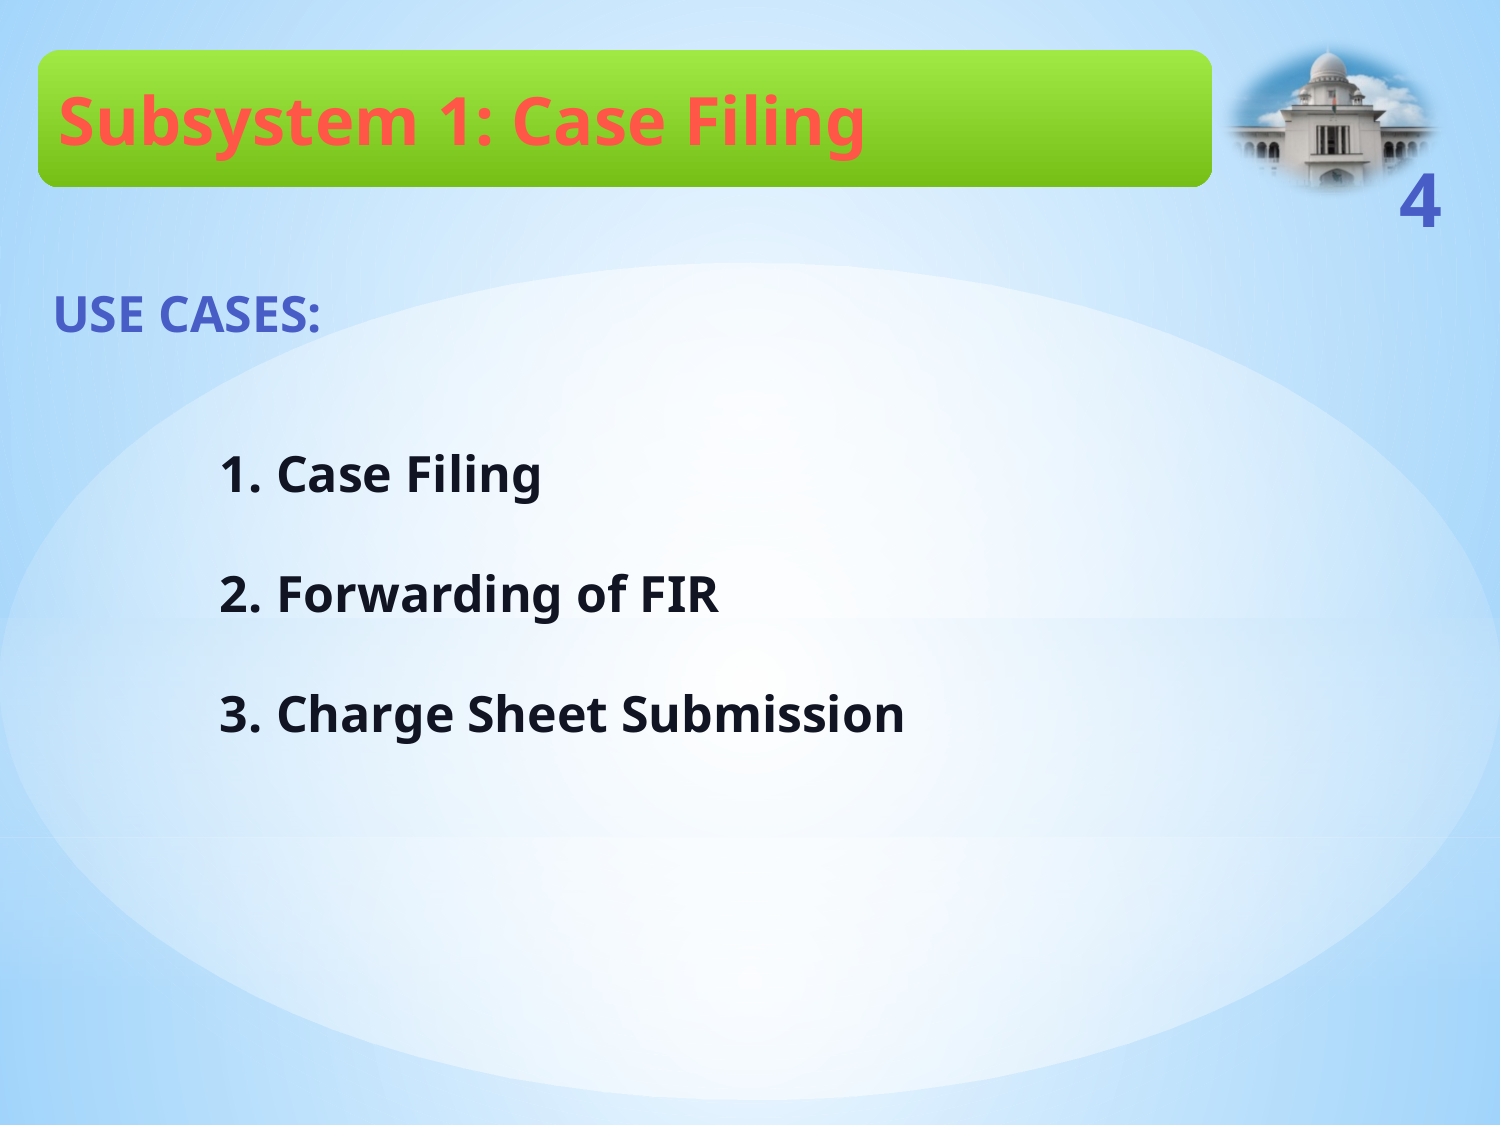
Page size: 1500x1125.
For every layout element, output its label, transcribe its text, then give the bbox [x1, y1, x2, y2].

text_box Subsystem 1: Case Filing [37, 49, 1206, 188]
picture [1212, 34, 1453, 203]
text_box Use Cases: [37, 274, 573, 350]
slide_number 4 [1362, 162, 1479, 244]
text_box Case Filing Forwarding of FIR Charge Sheet Submission [205, 374, 921, 750]
